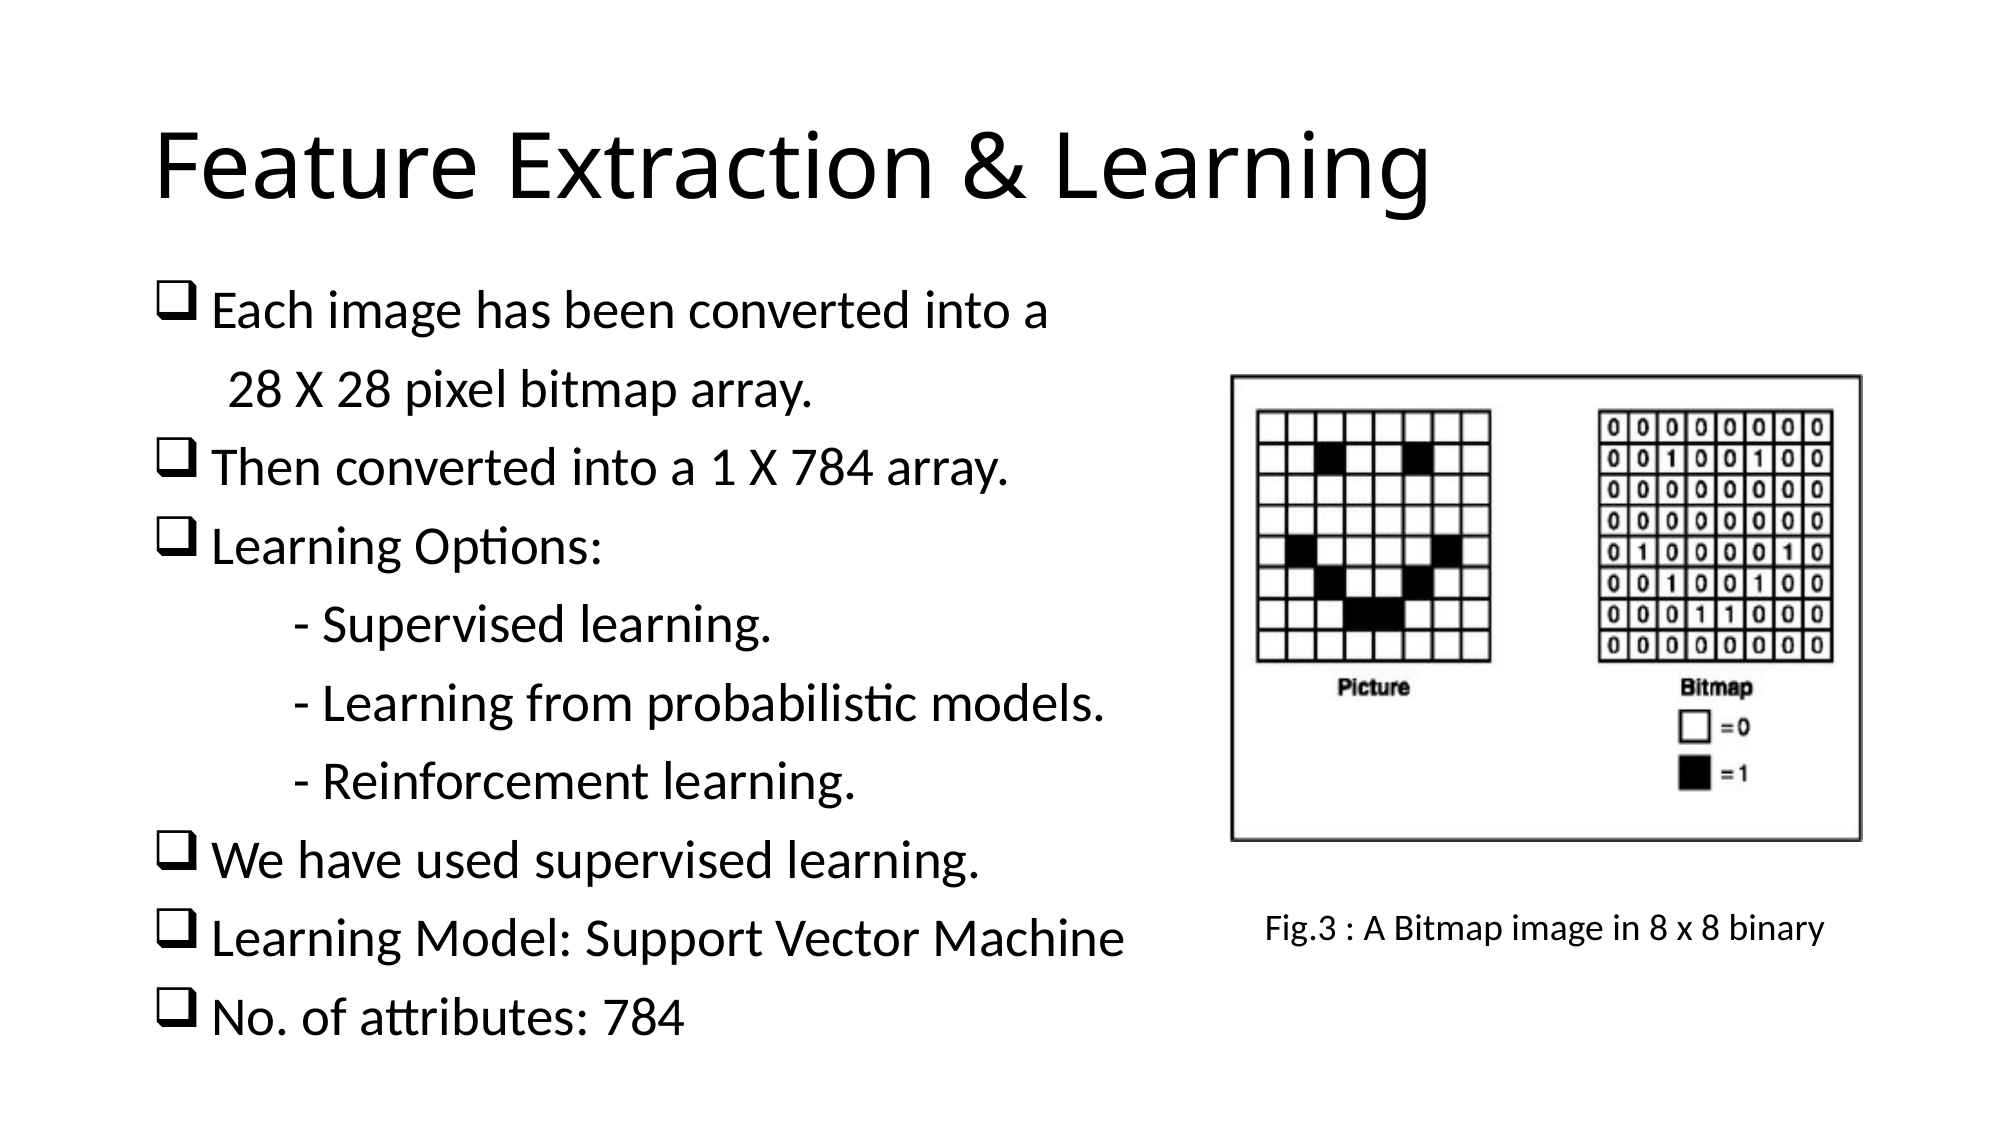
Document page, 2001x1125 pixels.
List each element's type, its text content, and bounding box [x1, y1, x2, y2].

text_box Fig.3 : A Bitmap image in 8 x 8 binary [1250, 895, 1885, 956]
list Each image has been converted into a 28 X 28 pixel bitmap array. Then converted into a 1 X 784 array. Learning Options: - Supervised learning. - Learning from probabilistic models. - Reinforcement learning. We have used supervised learning. Learning Model: Support Vector Machine No. of attributes: 784 [137, 273, 1213, 1062]
title Feature Extraction & Learning [137, 59, 1863, 278]
picture [1229, 374, 1863, 842]
